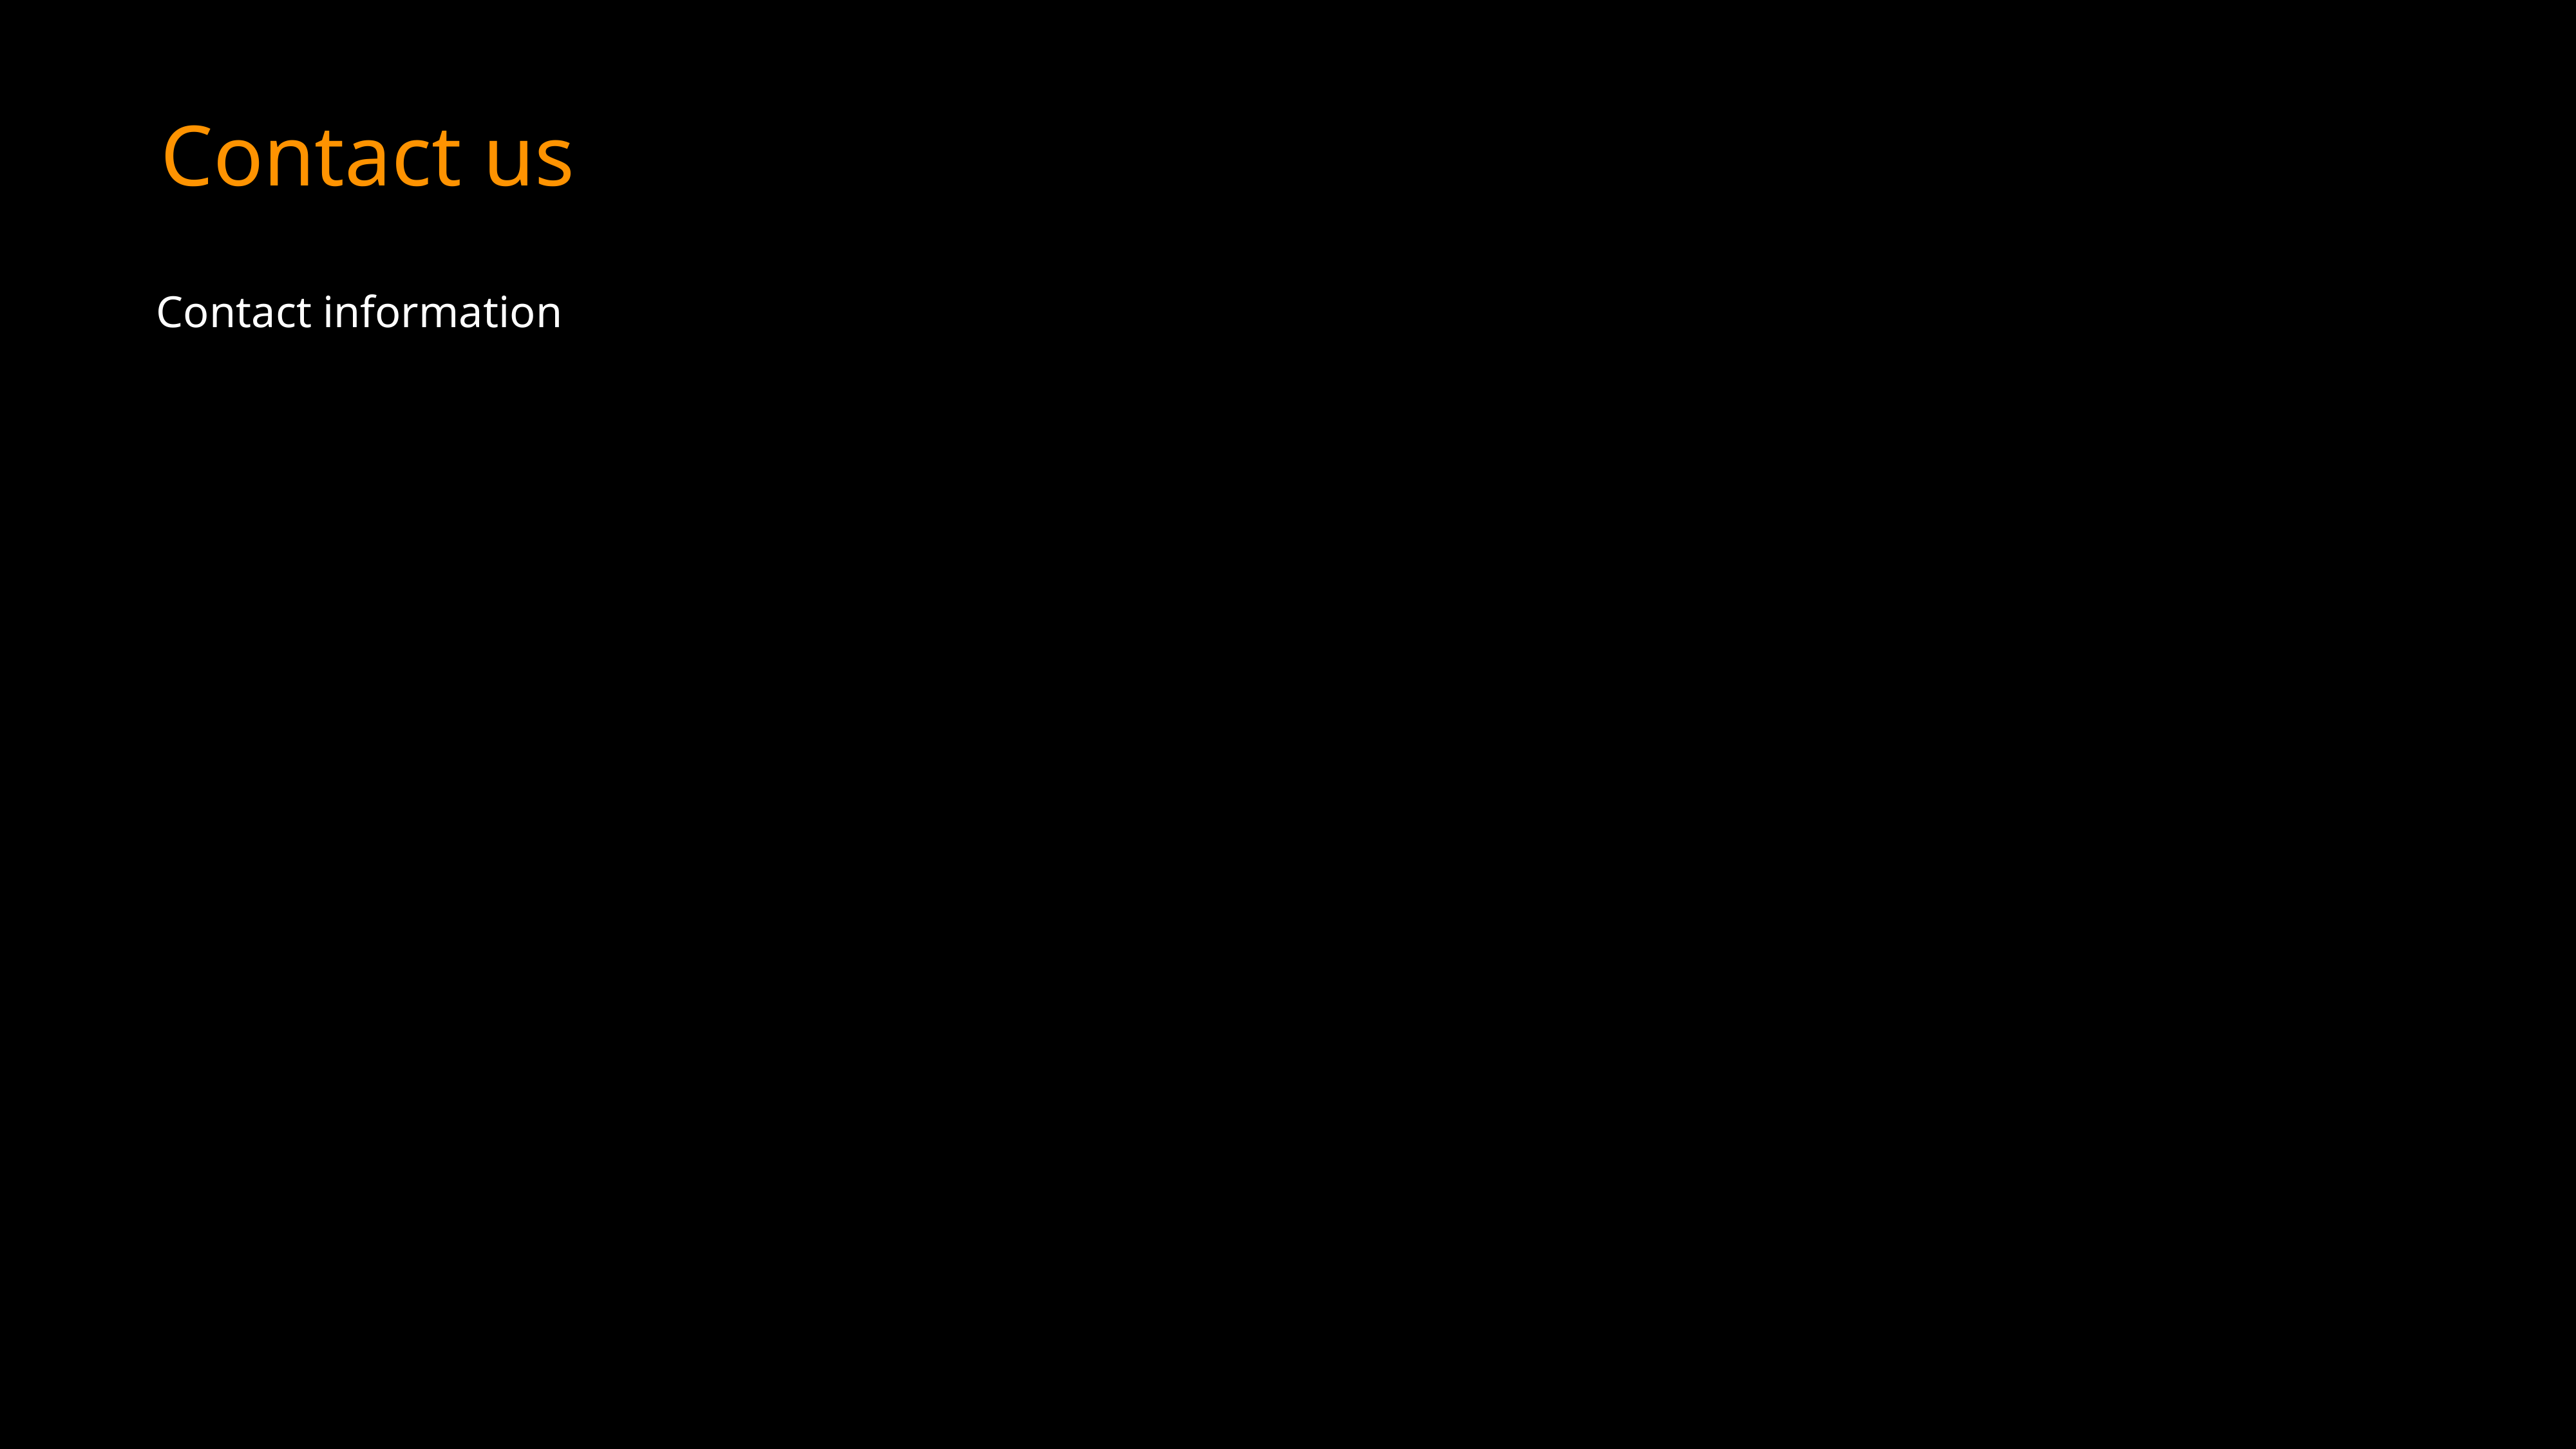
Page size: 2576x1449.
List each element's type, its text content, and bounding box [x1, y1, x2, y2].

title Contact us [155, 109, 1743, 208]
text_box Contact information [151, 279, 2009, 829]
